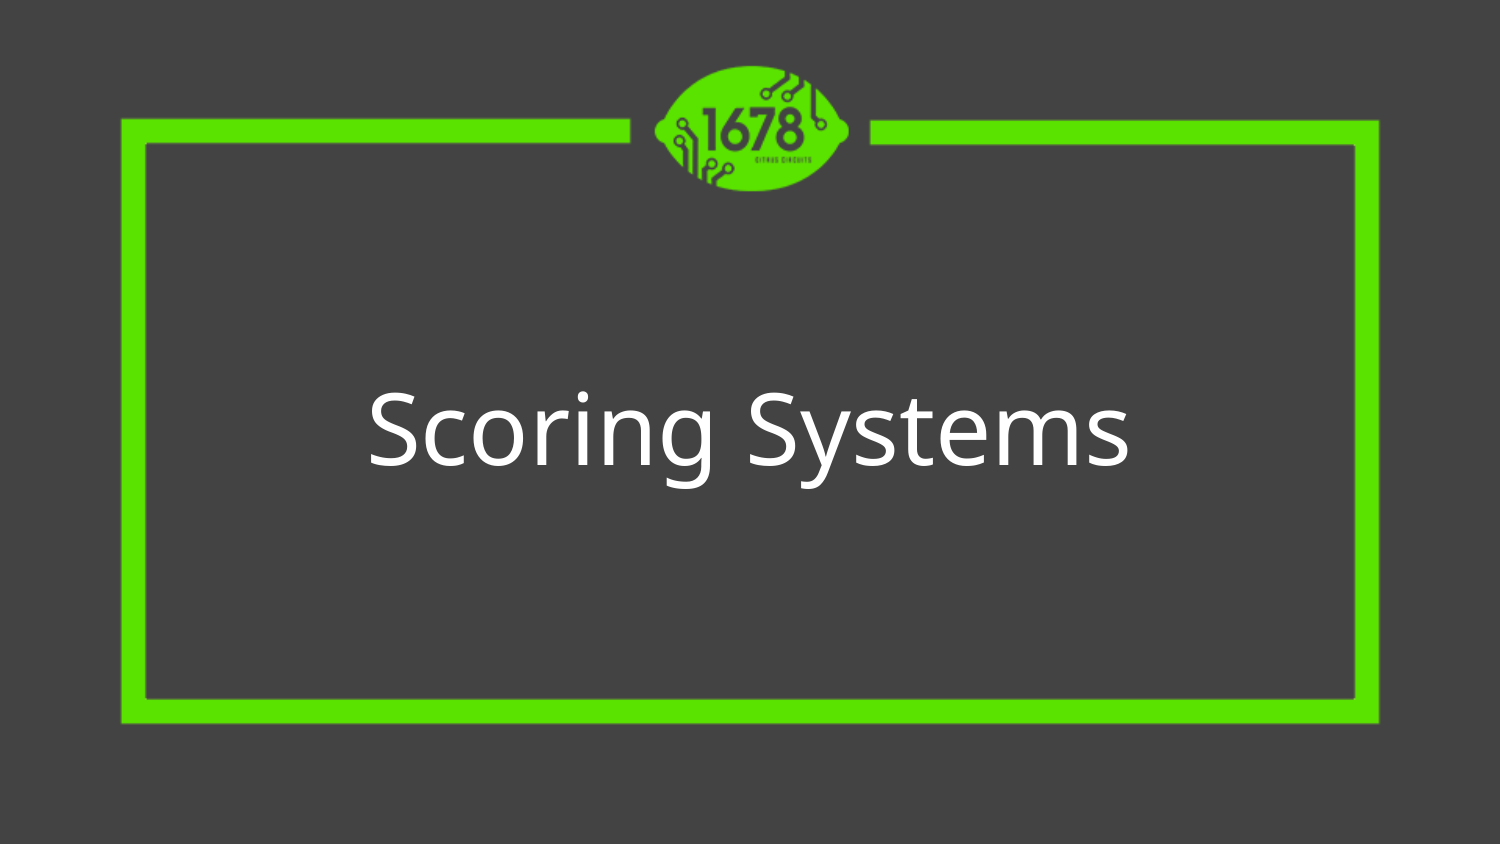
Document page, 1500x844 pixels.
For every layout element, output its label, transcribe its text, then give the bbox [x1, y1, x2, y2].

text_box Scoring Systems [151, 298, 1349, 552]
picture [0, 0, 1500, 844]
